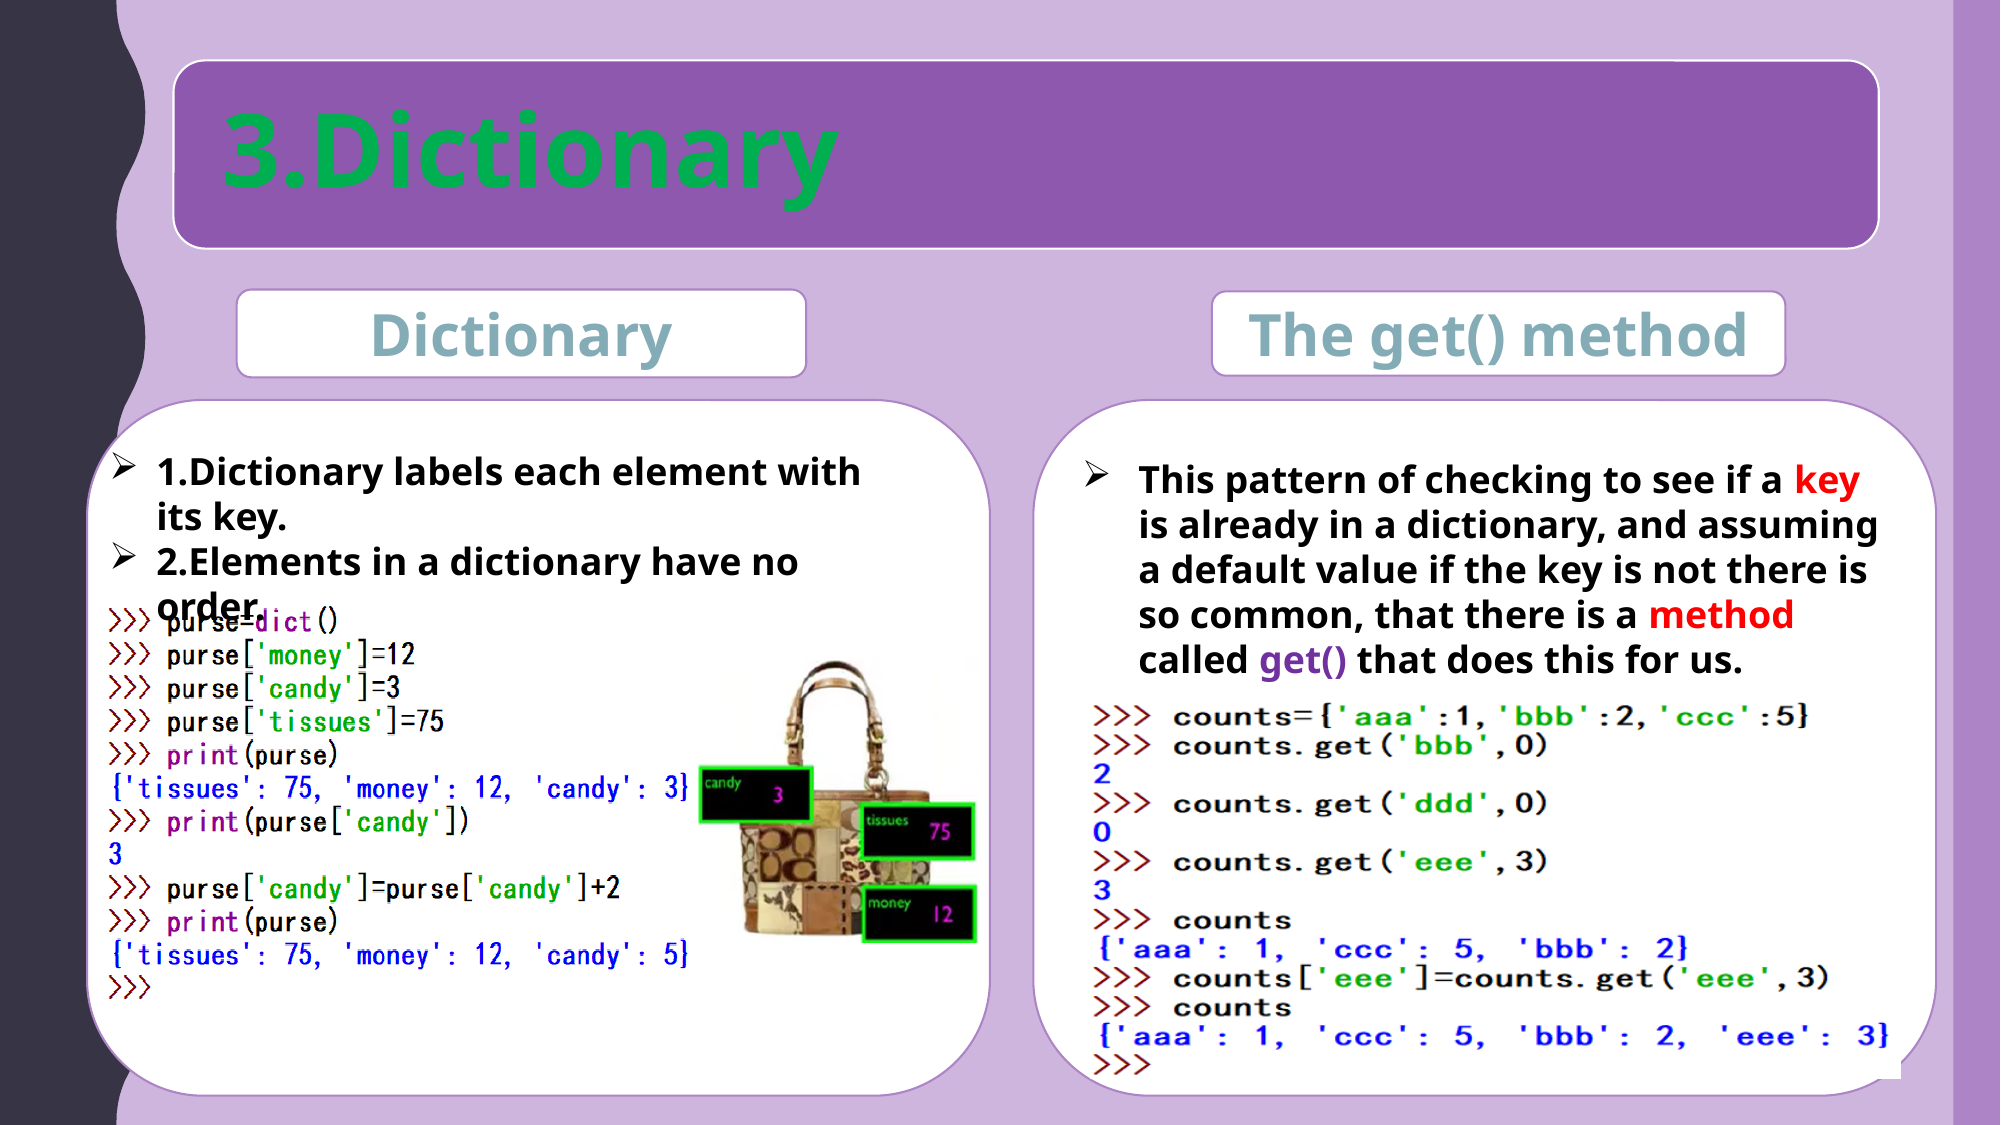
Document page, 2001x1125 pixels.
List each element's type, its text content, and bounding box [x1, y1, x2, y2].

text_box [86, 398, 991, 1097]
picture [106, 608, 984, 1003]
text_box This pattern of checking to see if a key is already in a dictionary, and assuming a default value if the key is not there is so common, that there is a method called get() that does this for us. [1032, 398, 1938, 1097]
picture [1090, 700, 1901, 1079]
text_box The get() method [1210, 290, 1787, 377]
text_box Dictionary [235, 288, 808, 379]
text_box 1.Dictionary labels each element with its key. 2.Elements in a dictionary have no order. [94, 440, 932, 636]
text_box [173, 58, 1879, 249]
